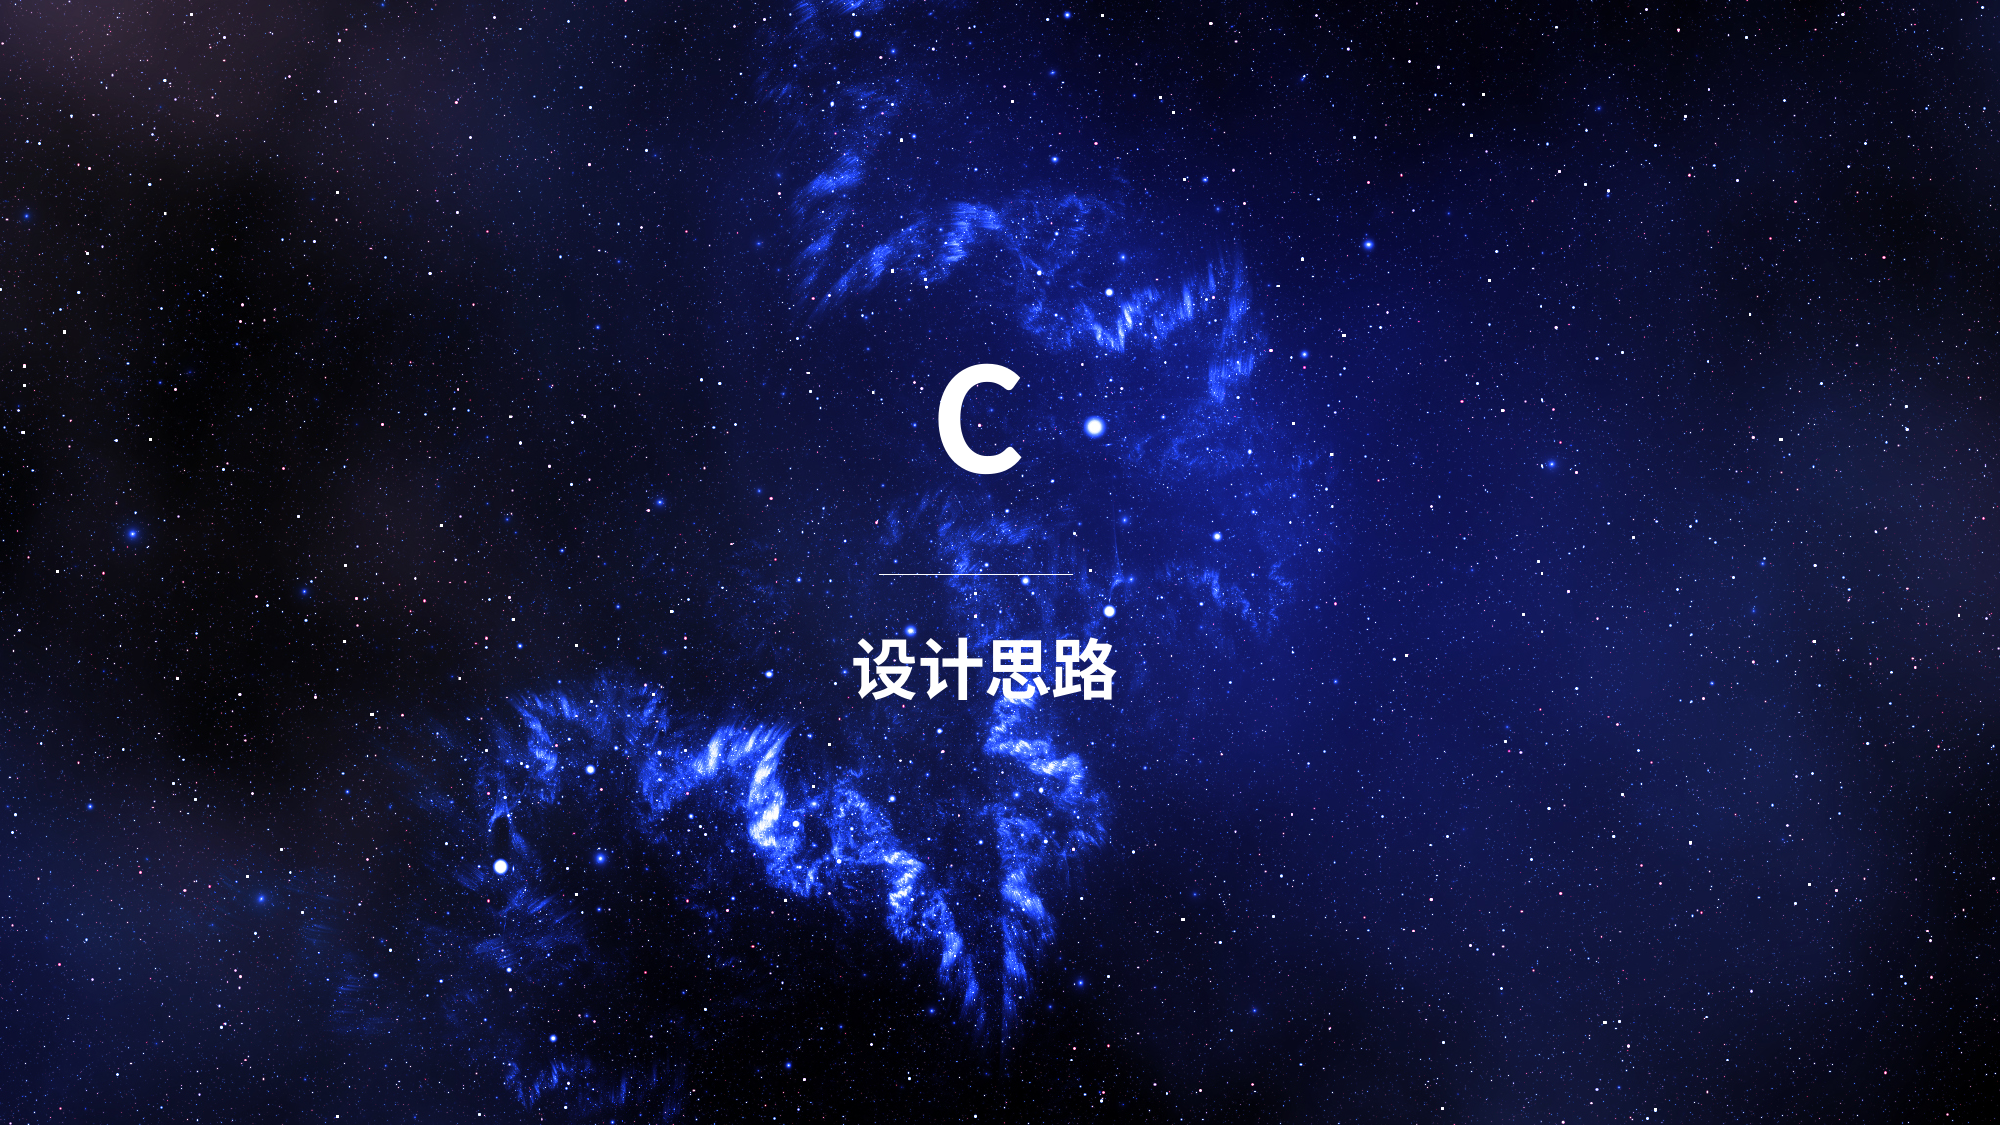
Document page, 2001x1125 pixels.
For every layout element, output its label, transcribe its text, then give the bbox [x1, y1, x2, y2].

text_box C [921, 299, 1074, 515]
picture [0, 0, 2000, 1125]
title 设计思路 [836, 629, 1145, 713]
